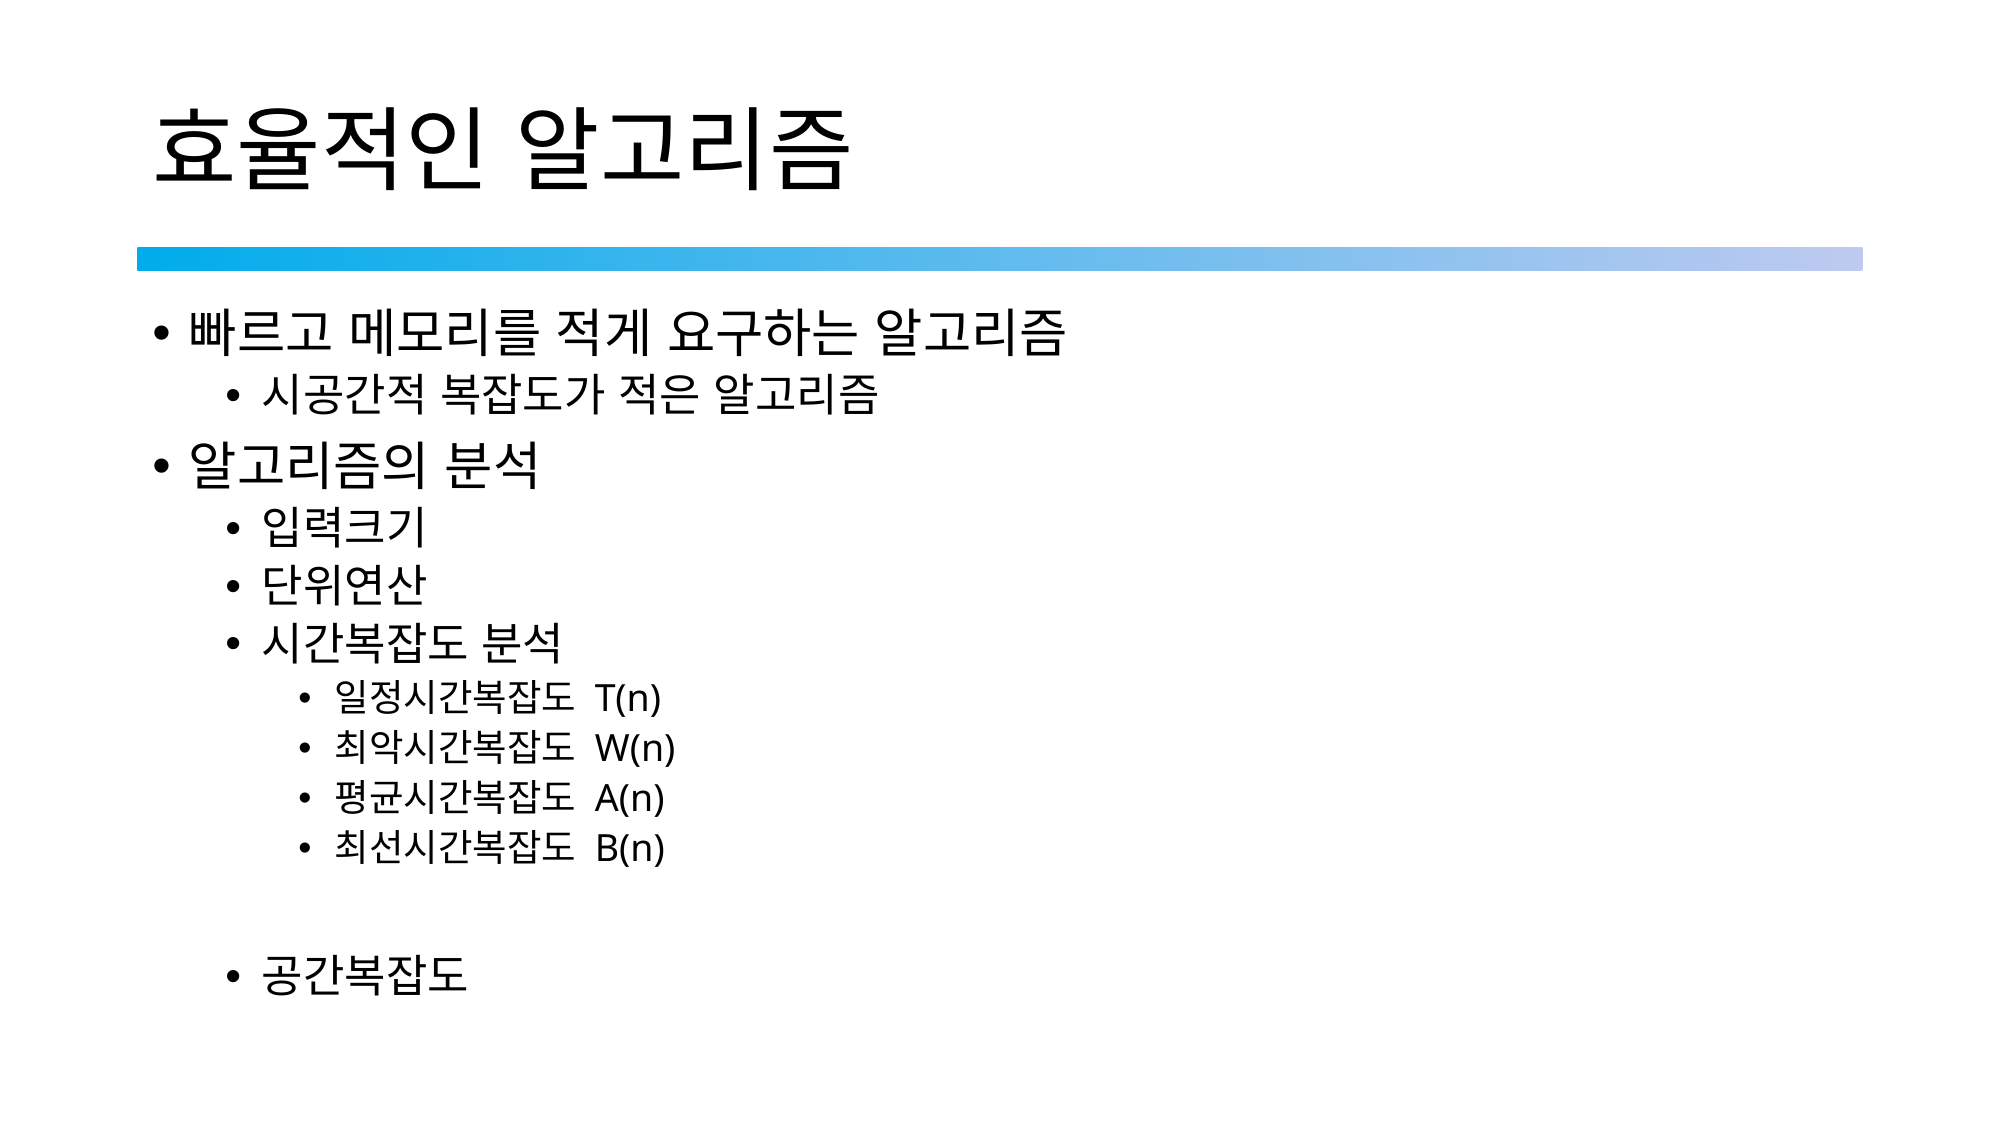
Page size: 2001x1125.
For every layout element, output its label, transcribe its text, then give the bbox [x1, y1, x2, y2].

list 빠르고 메모리를 적게 요구하는 알고리즘 시공간적 복잡도가 적은 알고리즘 알고리즘의 분석 입력크기 단위연산 시간복잡도 분석 일정시간복잡도 T(n) 최악시간복잡도 W(n) 평균시간복잡도 A(n) 최선시간복잡도 B(n) 공간복잡도 [137, 299, 1863, 1014]
title 효율적인 알고리즘 [137, 59, 1863, 248]
